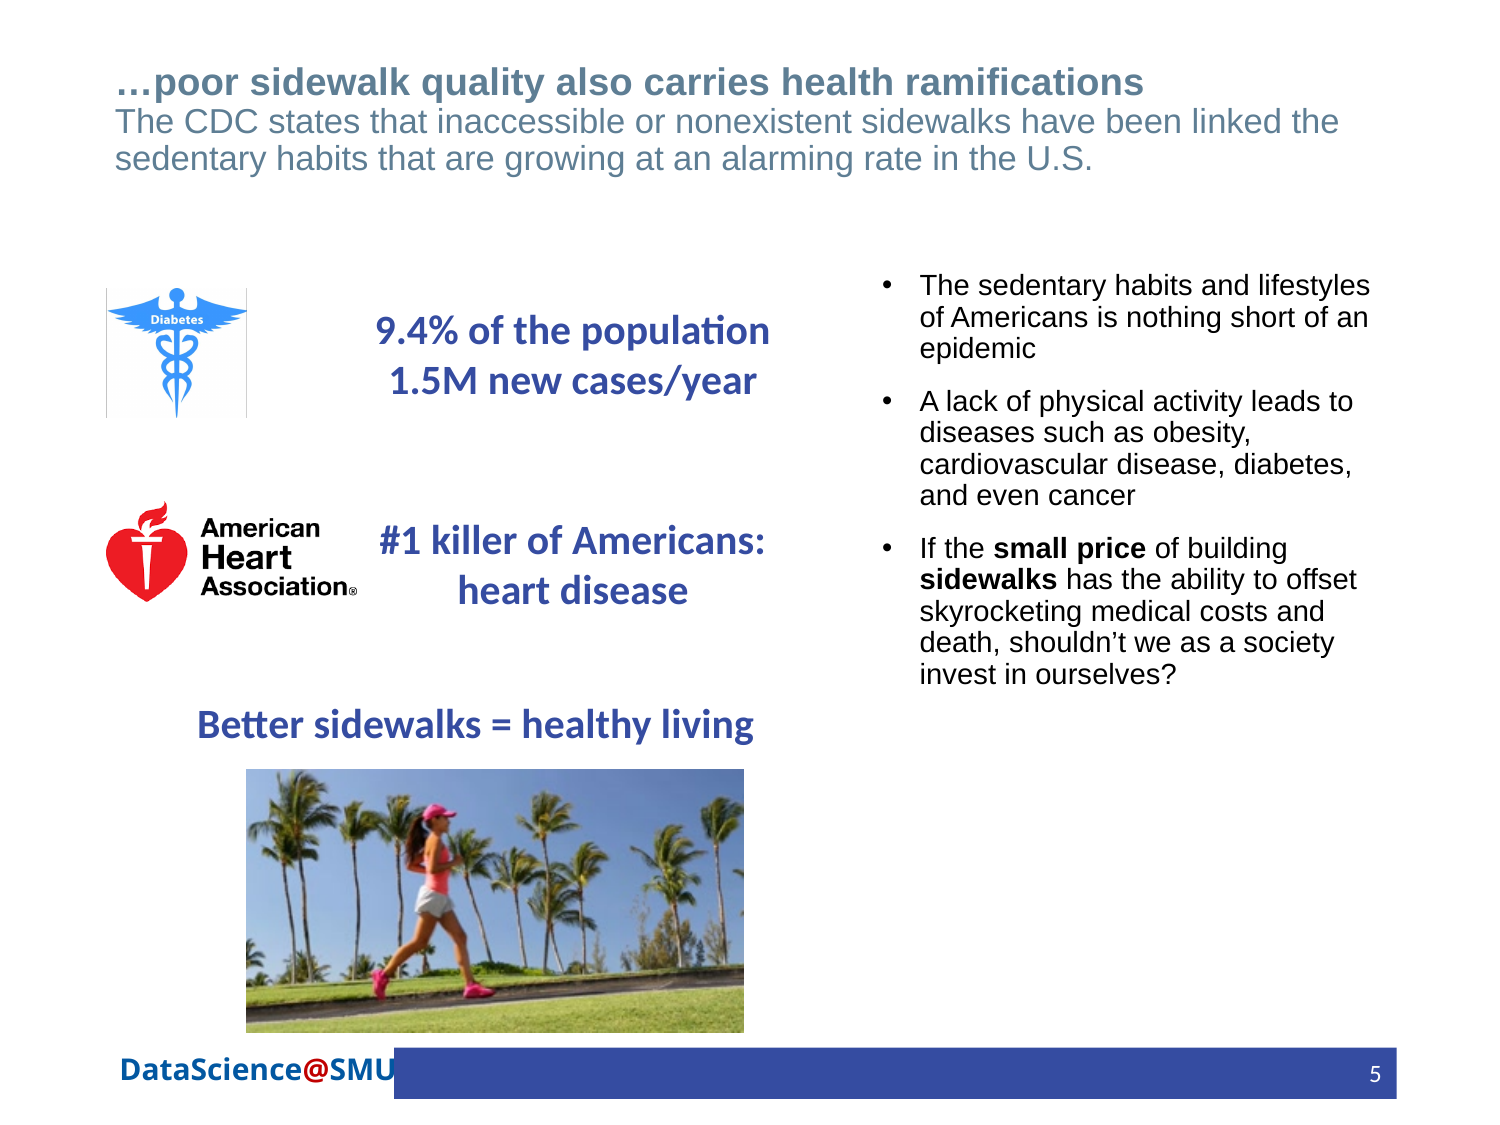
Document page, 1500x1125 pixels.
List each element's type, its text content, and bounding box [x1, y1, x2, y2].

picture [246, 769, 744, 1033]
text_box 1.5M new cases/year [327, 352, 818, 403]
text_box Better sidewalks = healthy living [158, 696, 793, 747]
picture [106, 288, 247, 418]
slide_number 5 [1059, 1042, 1397, 1103]
list The sedentary habits and lifestyles of Americans is nothing short of an epidemic A lack of physical activity leads to diseases such as obesity, cardiovascular disease, diabetes, and even cancer If the small price of building sidewalks has the ability to offset skyrocketing medical costs and death, shouldn’t we as a society invest in ourselves? [866, 263, 1397, 1013]
text_box #1 killer of Americans: heart disease [368, 513, 777, 614]
title …poor sidewalk quality also carries health ramifications The CDC states that inaccessible or nonexistent sidewalks have been linked the sedentary habits that are growing at an alarming rate in the U.S. [99, 53, 1397, 186]
text_box 9.4% of the population [327, 302, 818, 352]
picture [106, 501, 357, 602]
